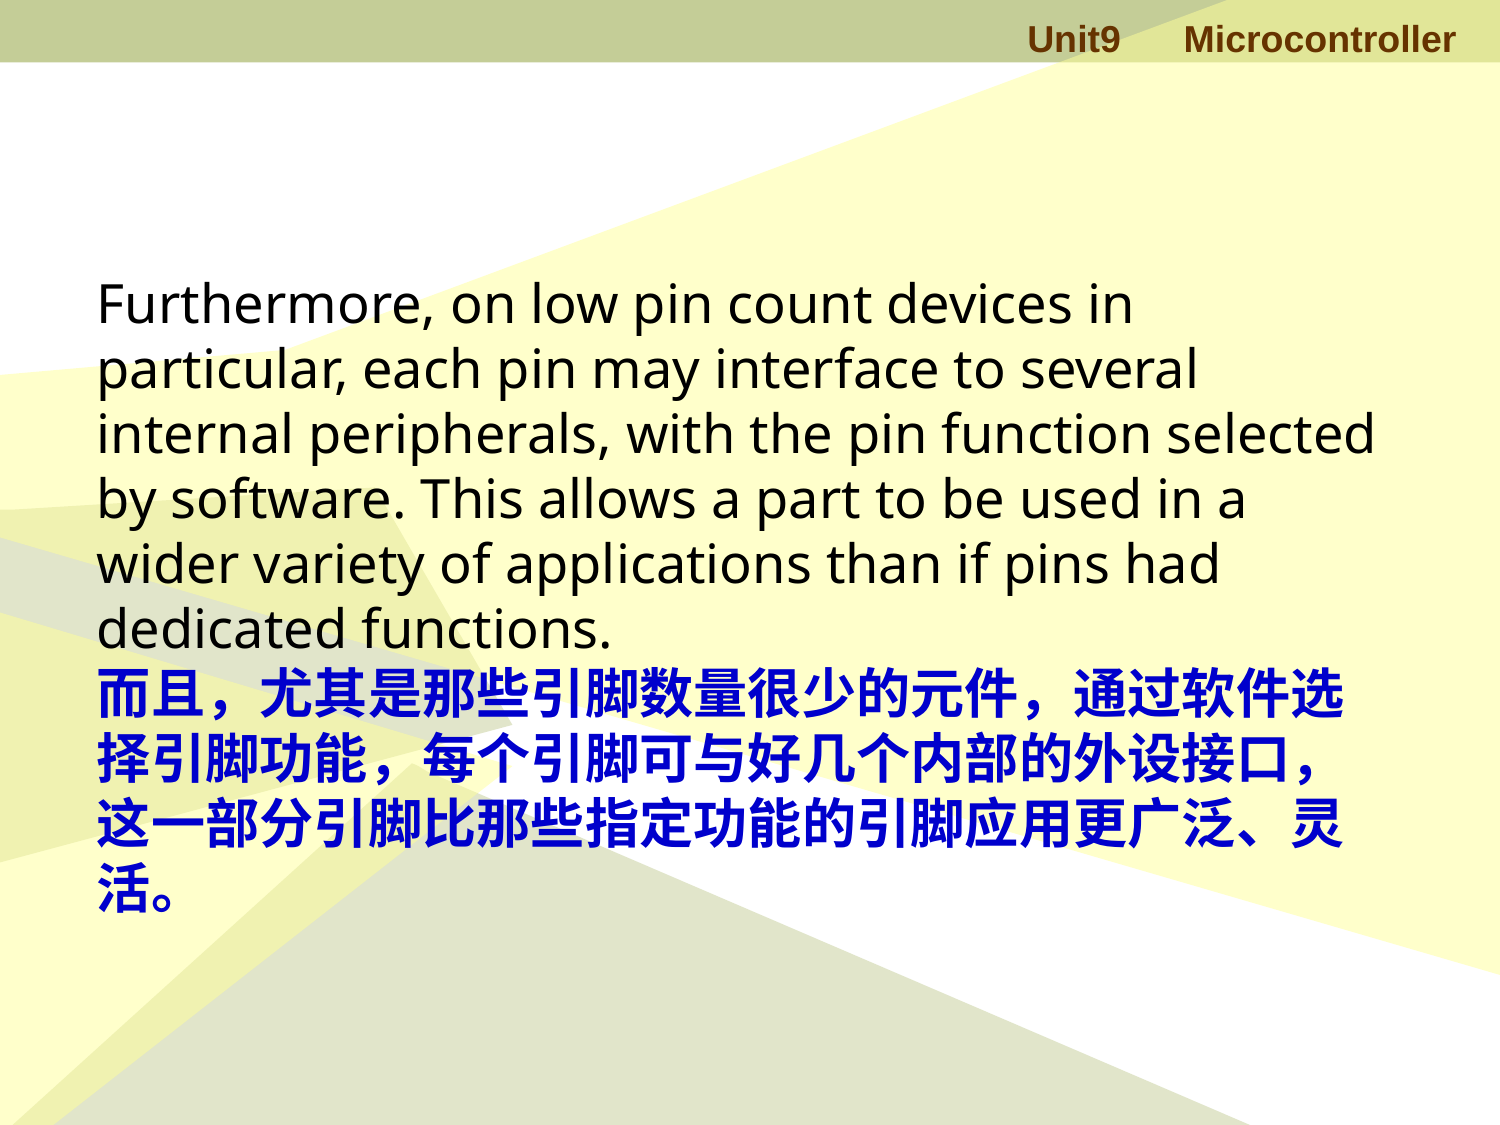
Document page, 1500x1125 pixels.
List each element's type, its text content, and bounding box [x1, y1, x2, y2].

text_box Furthermore, on low pin count devices in particular, each pin may interface to several internal peripherals, with the pin function selected by software. This allows a part to be used in a wider variety of applications than if pins had dedicated functions. 而且，尤其是那些引脚数量很少的元件，通过软件选择引脚功能，每个引脚可与好几个内部的外设接口，这一部分引脚比那些指定功能的引脚应用更广泛、灵活。 [82, 262, 1407, 927]
